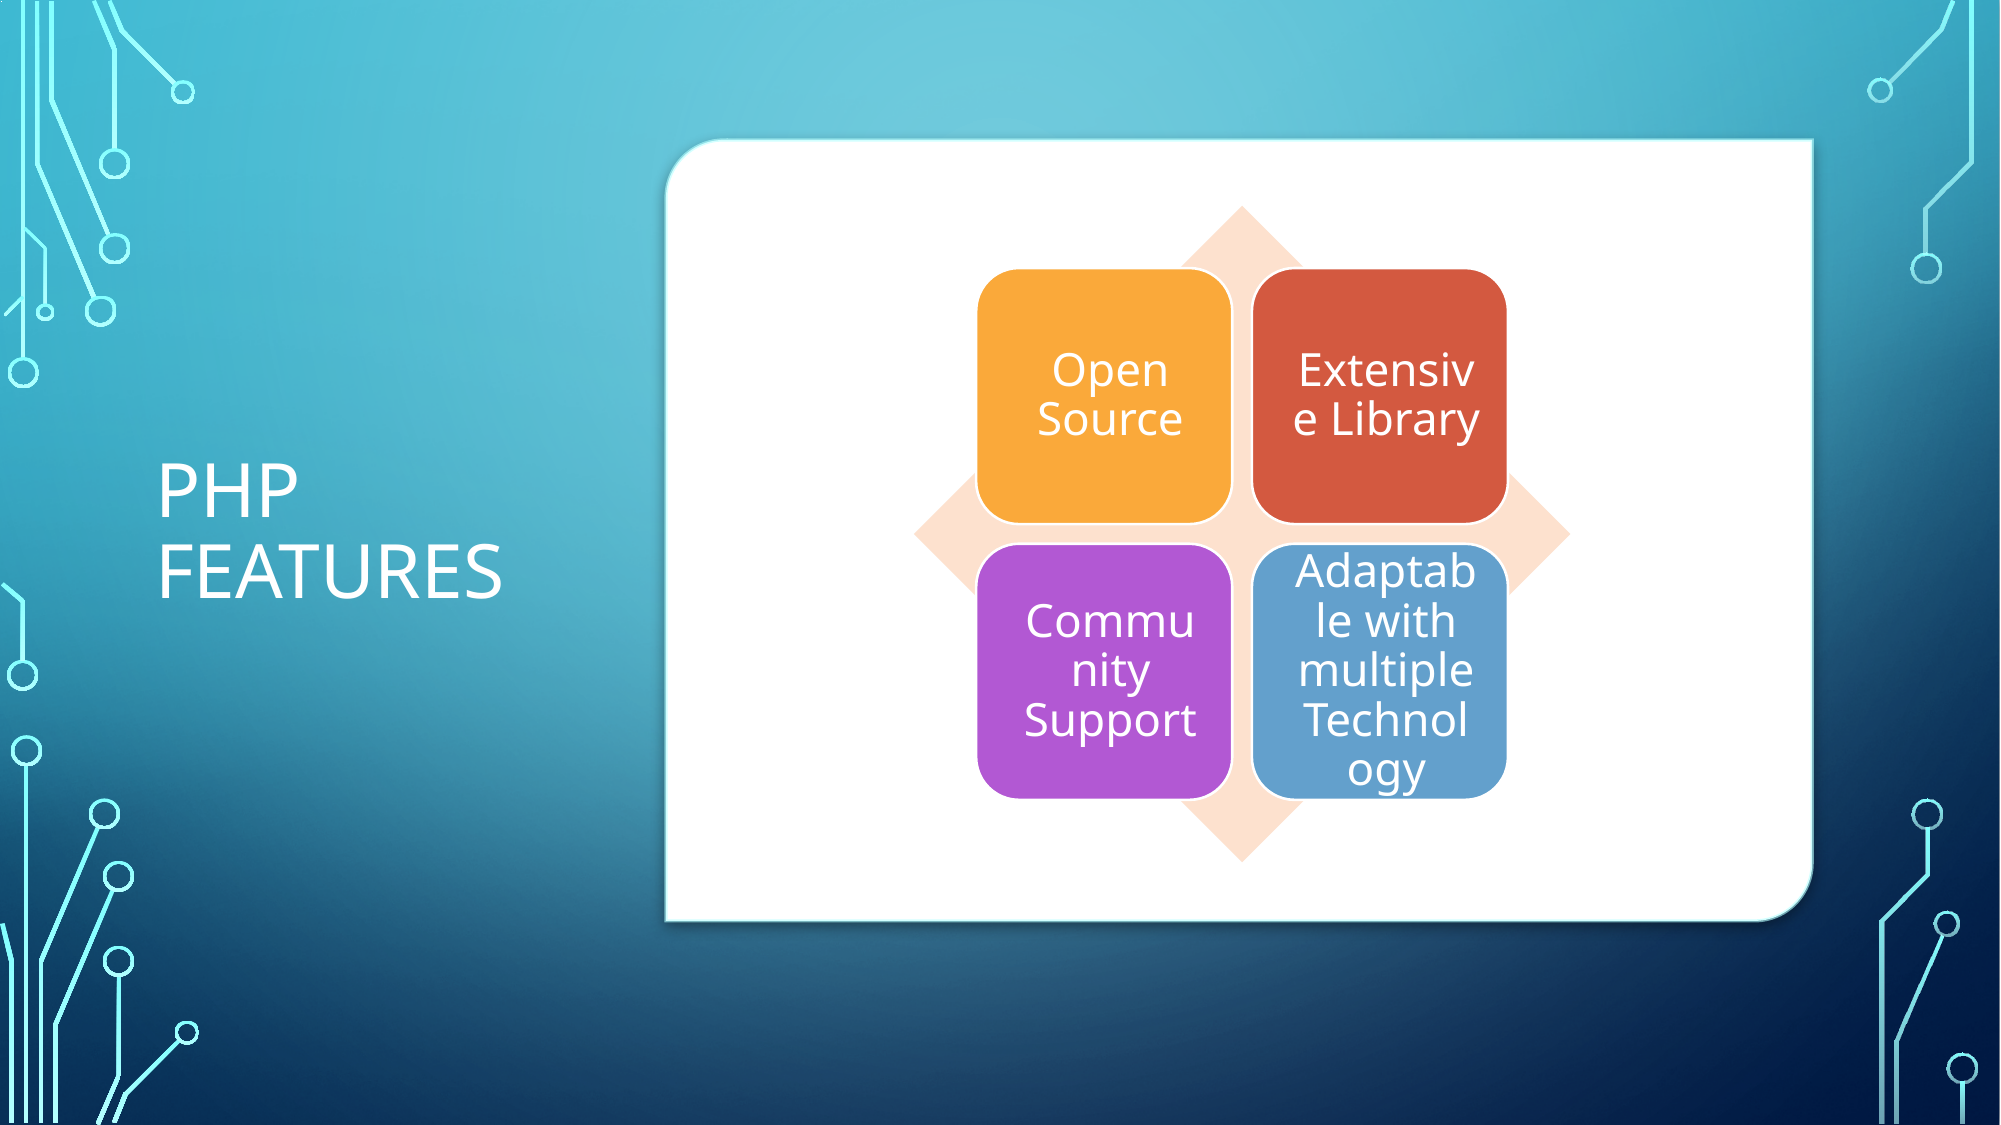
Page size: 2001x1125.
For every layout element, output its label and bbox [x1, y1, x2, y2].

list [725, 205, 1759, 863]
text_box [1866, 0, 1978, 1124]
text_box [0, 0, 201, 1125]
picture [201, 0, 2000, 1125]
